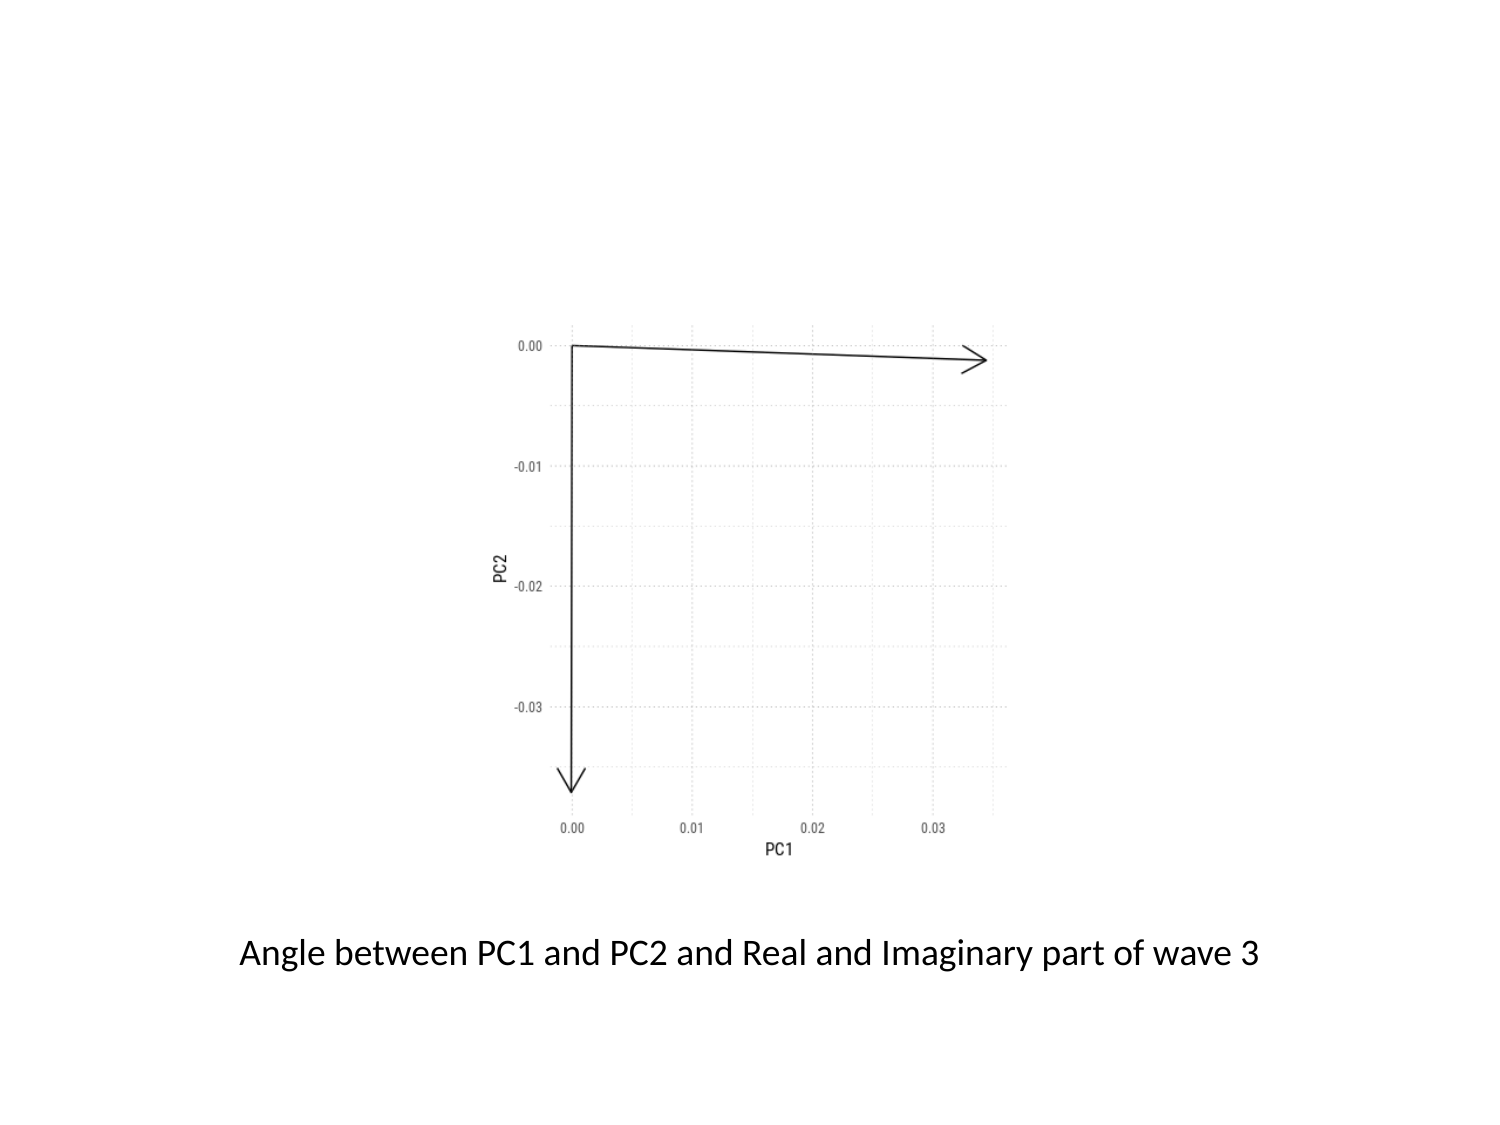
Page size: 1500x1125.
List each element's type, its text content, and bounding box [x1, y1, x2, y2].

picture [74, 310, 1426, 874]
text_box Angle between PC1 and PC2 and Real and Imaginary part of wave 3 [74, 920, 1425, 1005]
